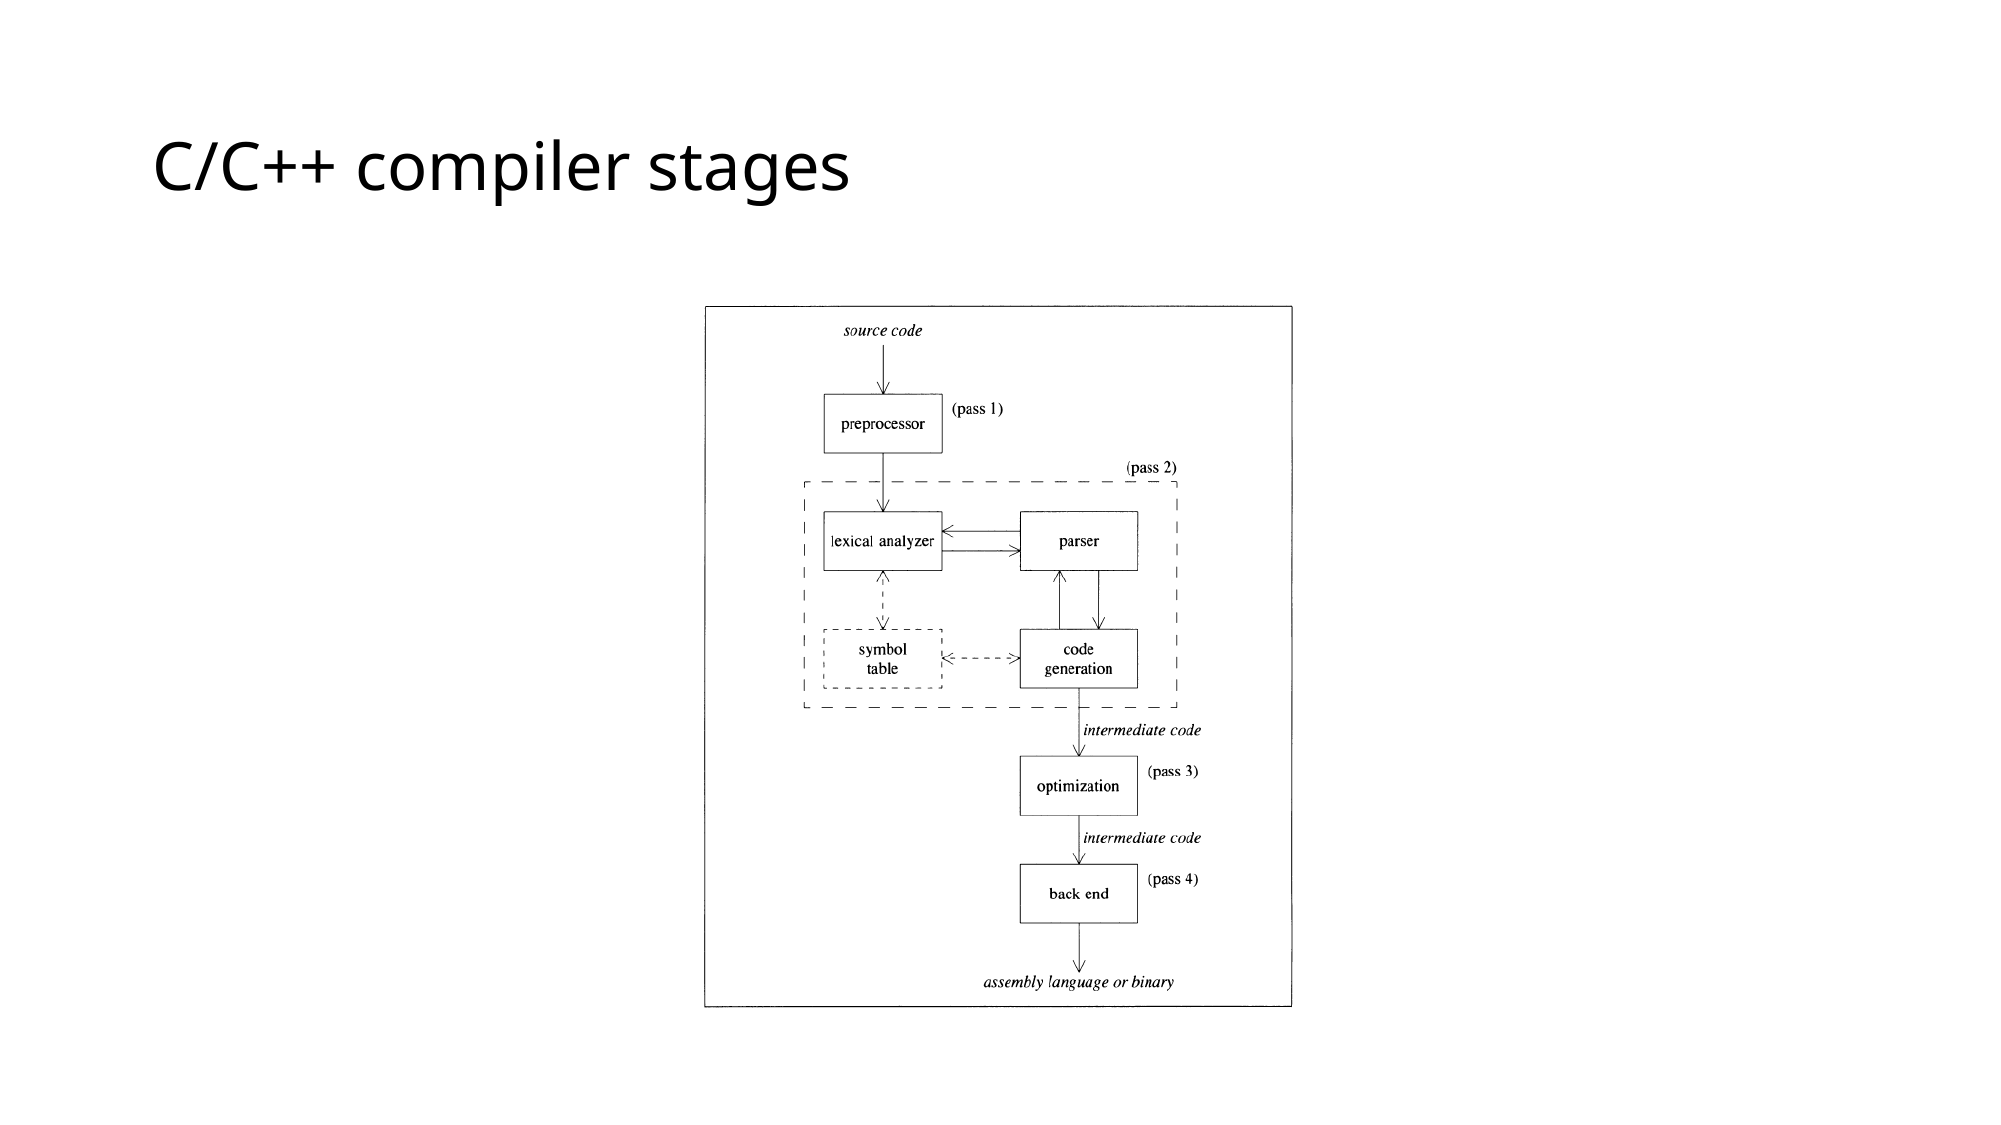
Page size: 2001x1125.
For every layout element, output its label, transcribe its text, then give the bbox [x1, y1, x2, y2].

title C/C++ compiler stages [137, 59, 1863, 278]
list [694, 299, 1306, 1014]
